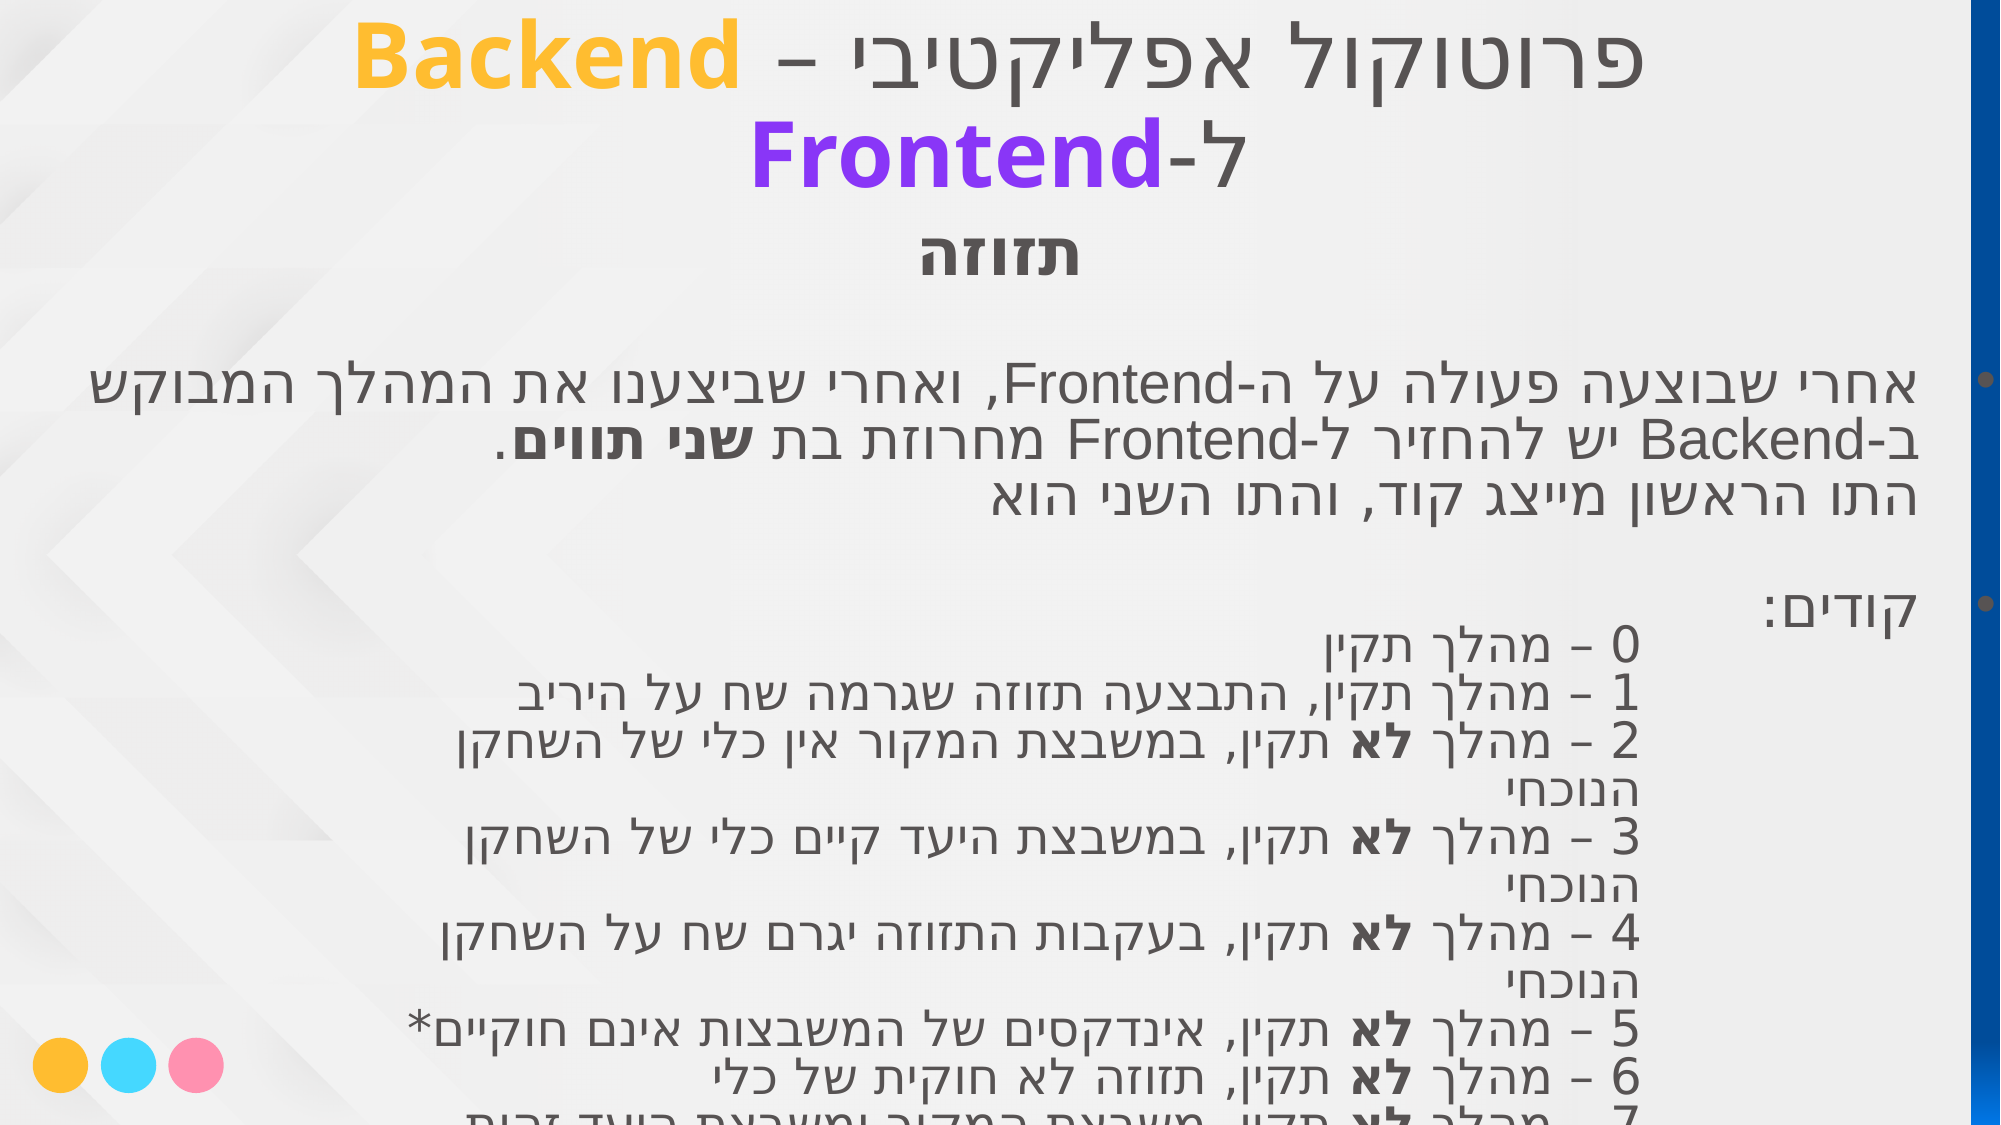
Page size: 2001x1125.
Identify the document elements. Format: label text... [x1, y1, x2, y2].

title פרוטוקול אפליקטיבי – Backend ל-Frontend [137, 0, 1863, 218]
text_box 0 – מהלך תקין 1 – מהלך תקין, התבצעה תזוזה שגרמה שח על היריב 2 – מהלך לא תקין, במשבצת המקור אין כלי של השחקן הנוכחי 3 – מהלך לא תקין, במשבצת היעד קיים כלי של השחקן הנוכחי 4 – מהלך לא תקין, בעקבות התזוזה יגרם שח על השחקן הנוכחי 5 – מהלך לא תקין, אינדקסים של המשבצות אינם חוקיים* 6 – מהלך לא תקין, תזוזה לא חוקית של כלי 7 – מהלך לא תקין, משבצת המקור ומשבצת היעד זהות 8 – מהלך תקין, התבצע שחמט! [343, 616, 1657, 1125]
